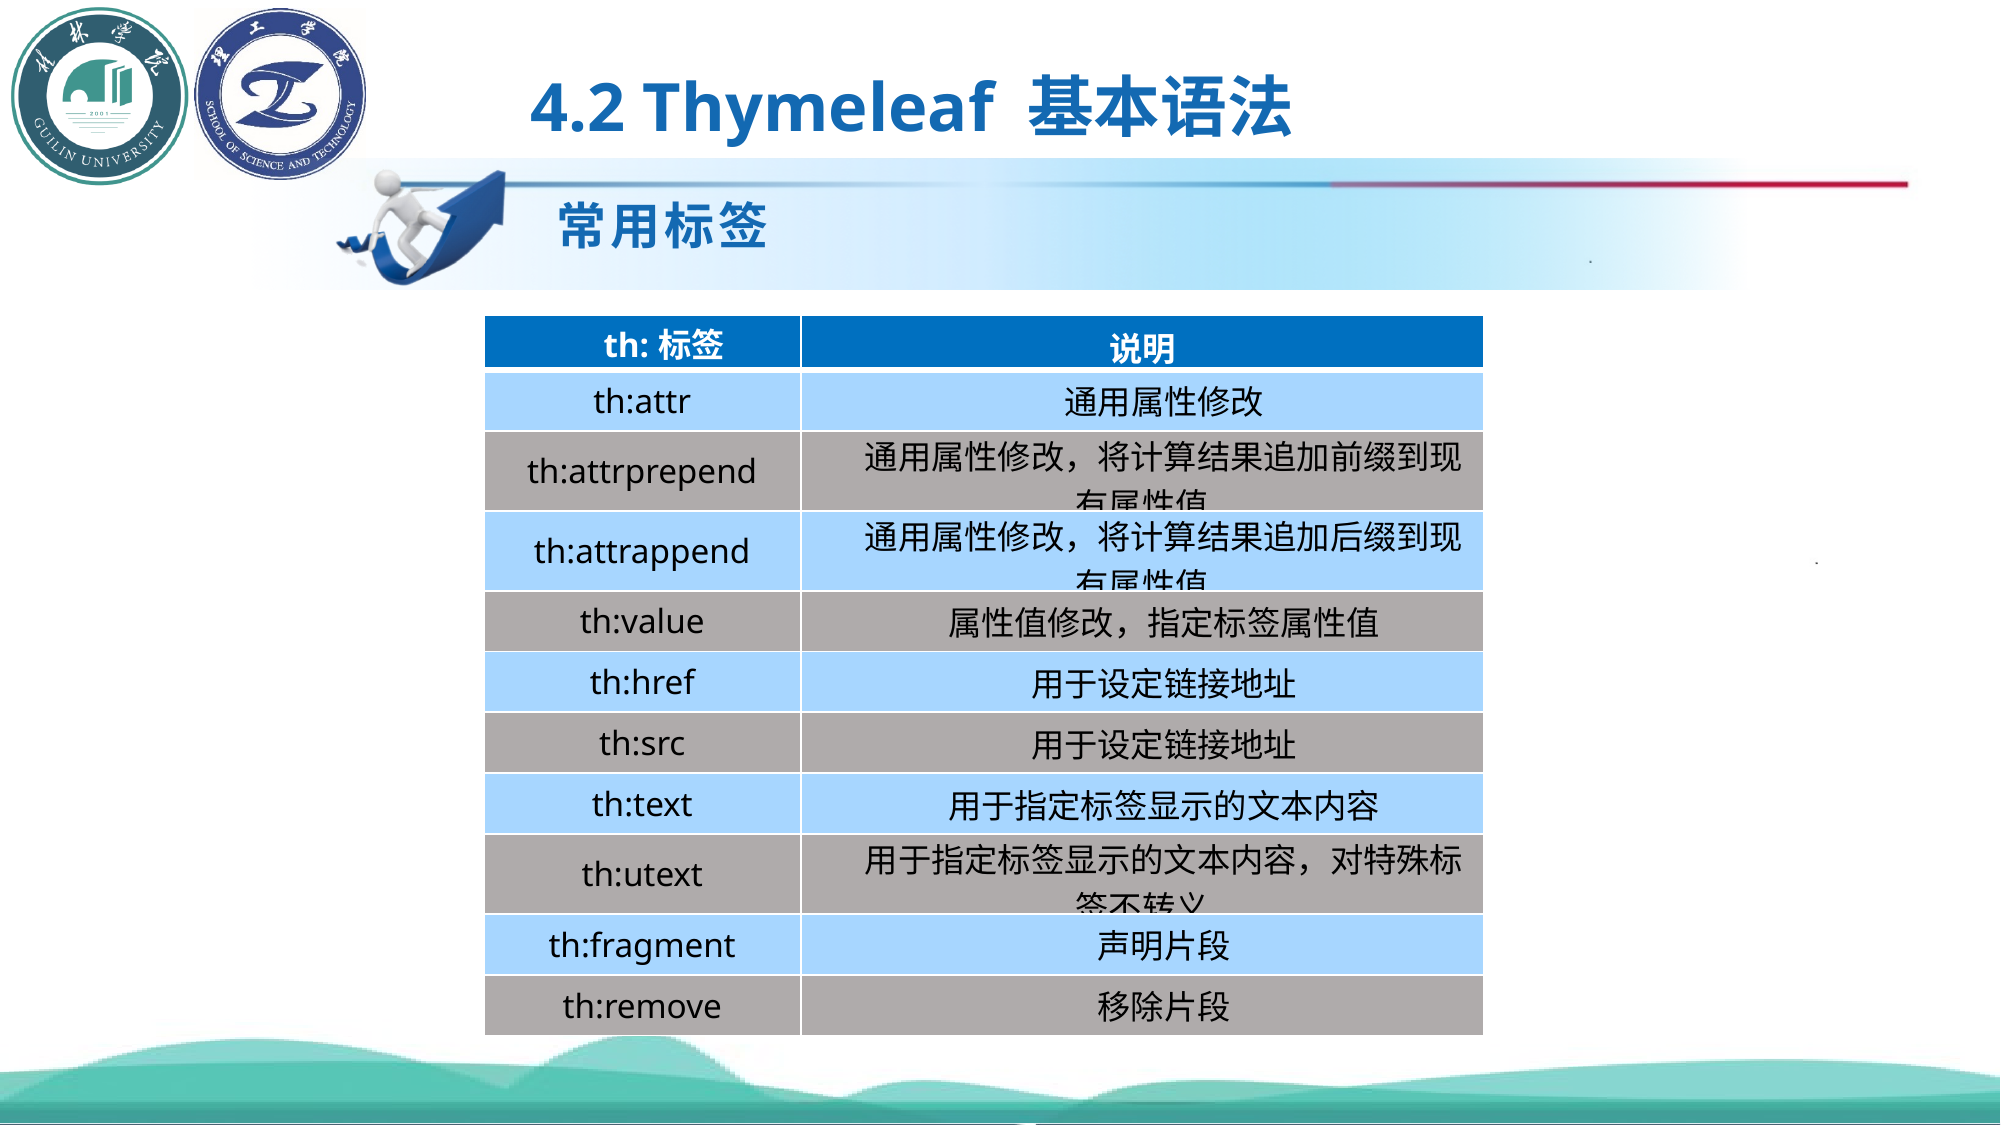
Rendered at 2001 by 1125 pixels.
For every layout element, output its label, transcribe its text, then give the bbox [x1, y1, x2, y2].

table_cell 属性值修改，指定标签属性值 [802, 592, 1483, 651]
table_cell 用于指定标签显示的文本内容，对特殊标签不转义 [802, 835, 1483, 913]
table_cell 通用属性修改，将计算结果追加后缀到现有属性值 [802, 512, 1483, 590]
table_cell th:fragment [485, 915, 800, 974]
text_box 4.2 Thymeleaf 基本语法 [498, 41, 1595, 156]
table_cell th:utext [485, 835, 800, 913]
table_cell th:attr [485, 373, 800, 430]
table_cell 用于指定标签显示的文本内容 [802, 774, 1483, 833]
table_cell th:href [485, 652, 800, 711]
table_cell th:value [485, 592, 800, 651]
table_cell th:text [485, 774, 800, 833]
table_cell th:src [485, 713, 800, 772]
table_cell 通用属性修改，将计算结果追加前缀到现有属性值 [802, 432, 1483, 510]
table_cell 声明片段 [802, 915, 1483, 974]
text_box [249, 156, 316, 290]
table_cell 用于设定链接地址 [802, 713, 1483, 772]
table_header th:标签 [485, 316, 800, 367]
table_cell th:remove [485, 976, 800, 1035]
table_cell 通用属性修改 [802, 373, 1483, 430]
table_header 说明 [802, 316, 1483, 367]
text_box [534, 156, 1750, 290]
table_cell th:attrprepend [485, 432, 800, 510]
table_cell 移除片段 [802, 976, 1483, 1035]
table_cell th:attrappend [485, 512, 800, 590]
table_cell 用于设定链接地址 [802, 652, 1483, 711]
picture [0, 0, 2001, 1125]
